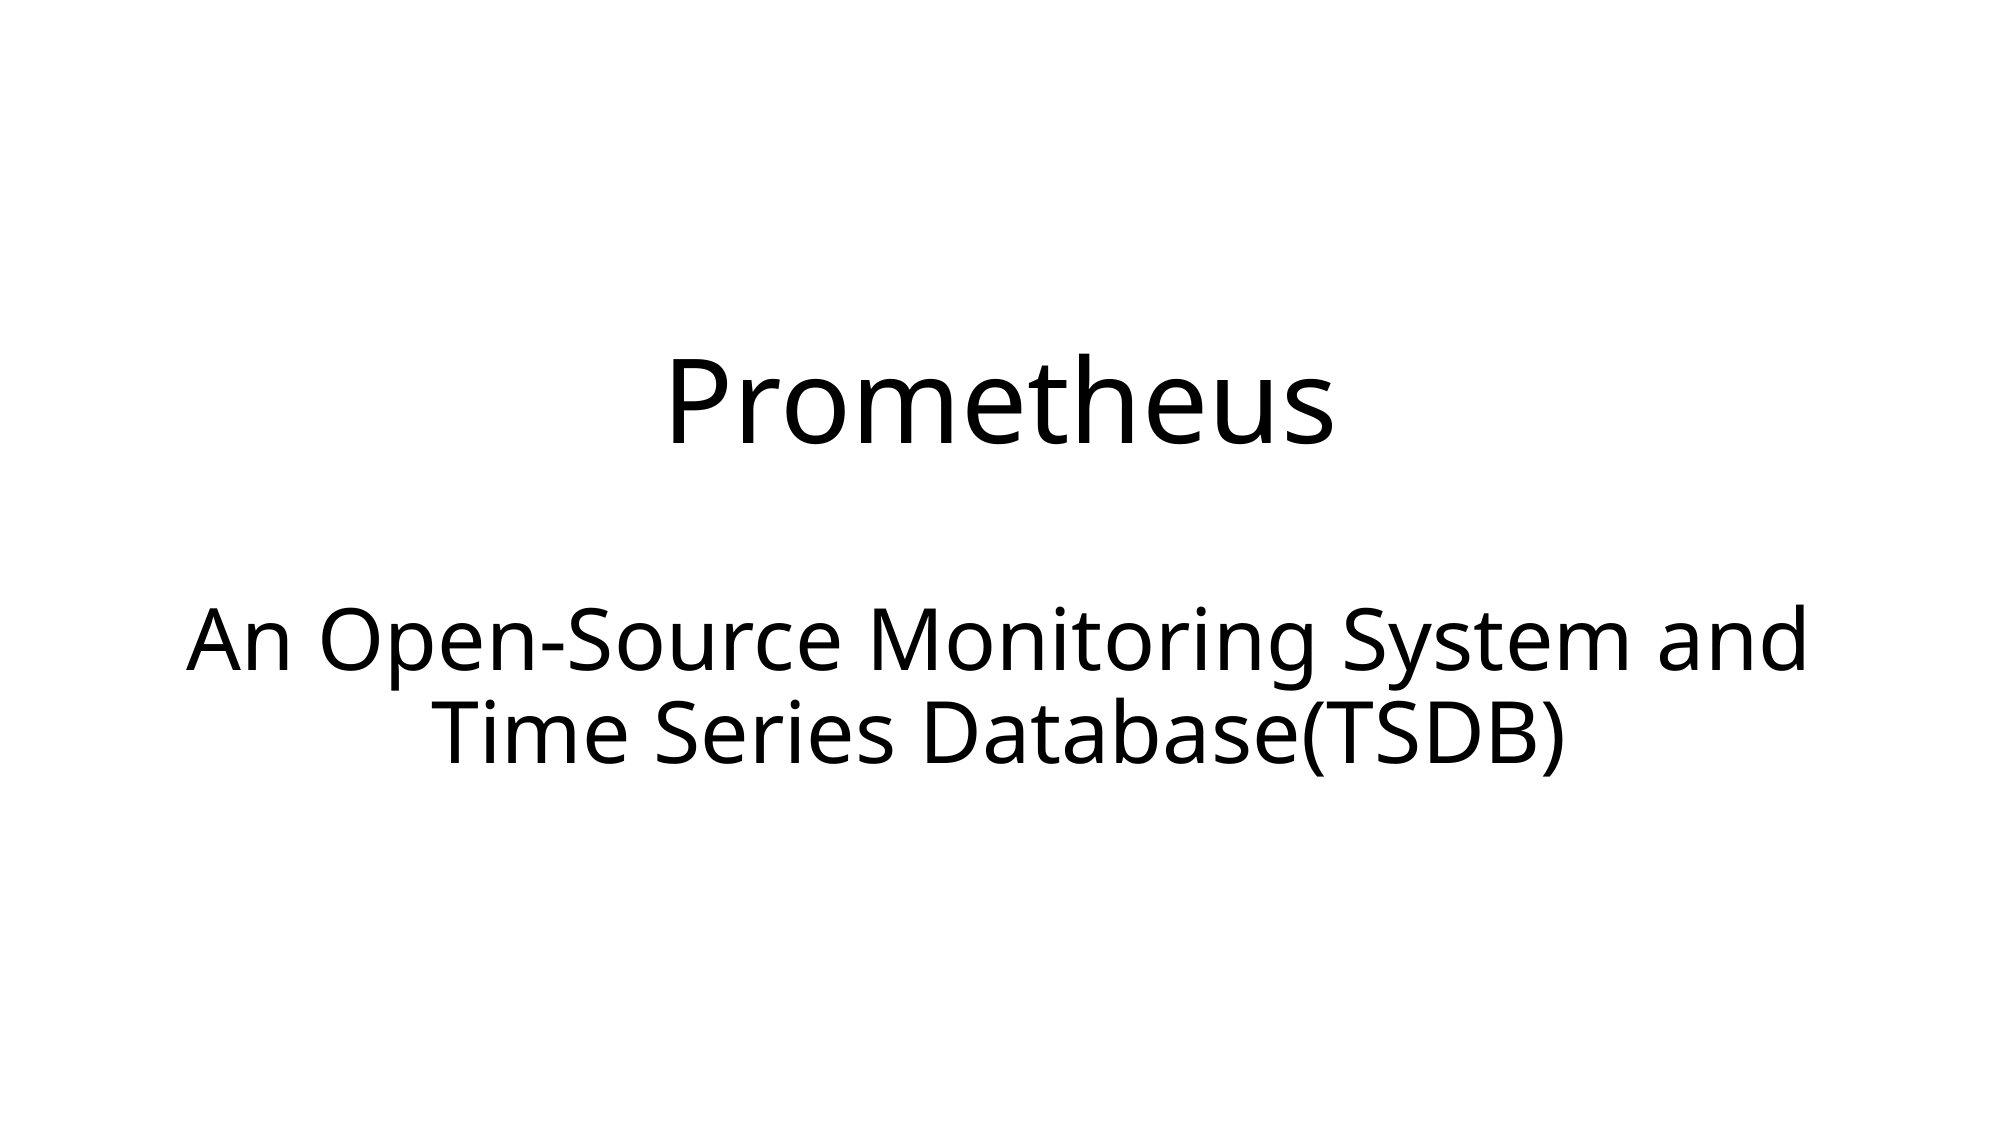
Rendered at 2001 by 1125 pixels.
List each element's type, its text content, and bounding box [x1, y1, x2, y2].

title Prometheus An Open-Source Monitoring System and Time Series Database(TSDB) [137, 334, 1863, 791]
